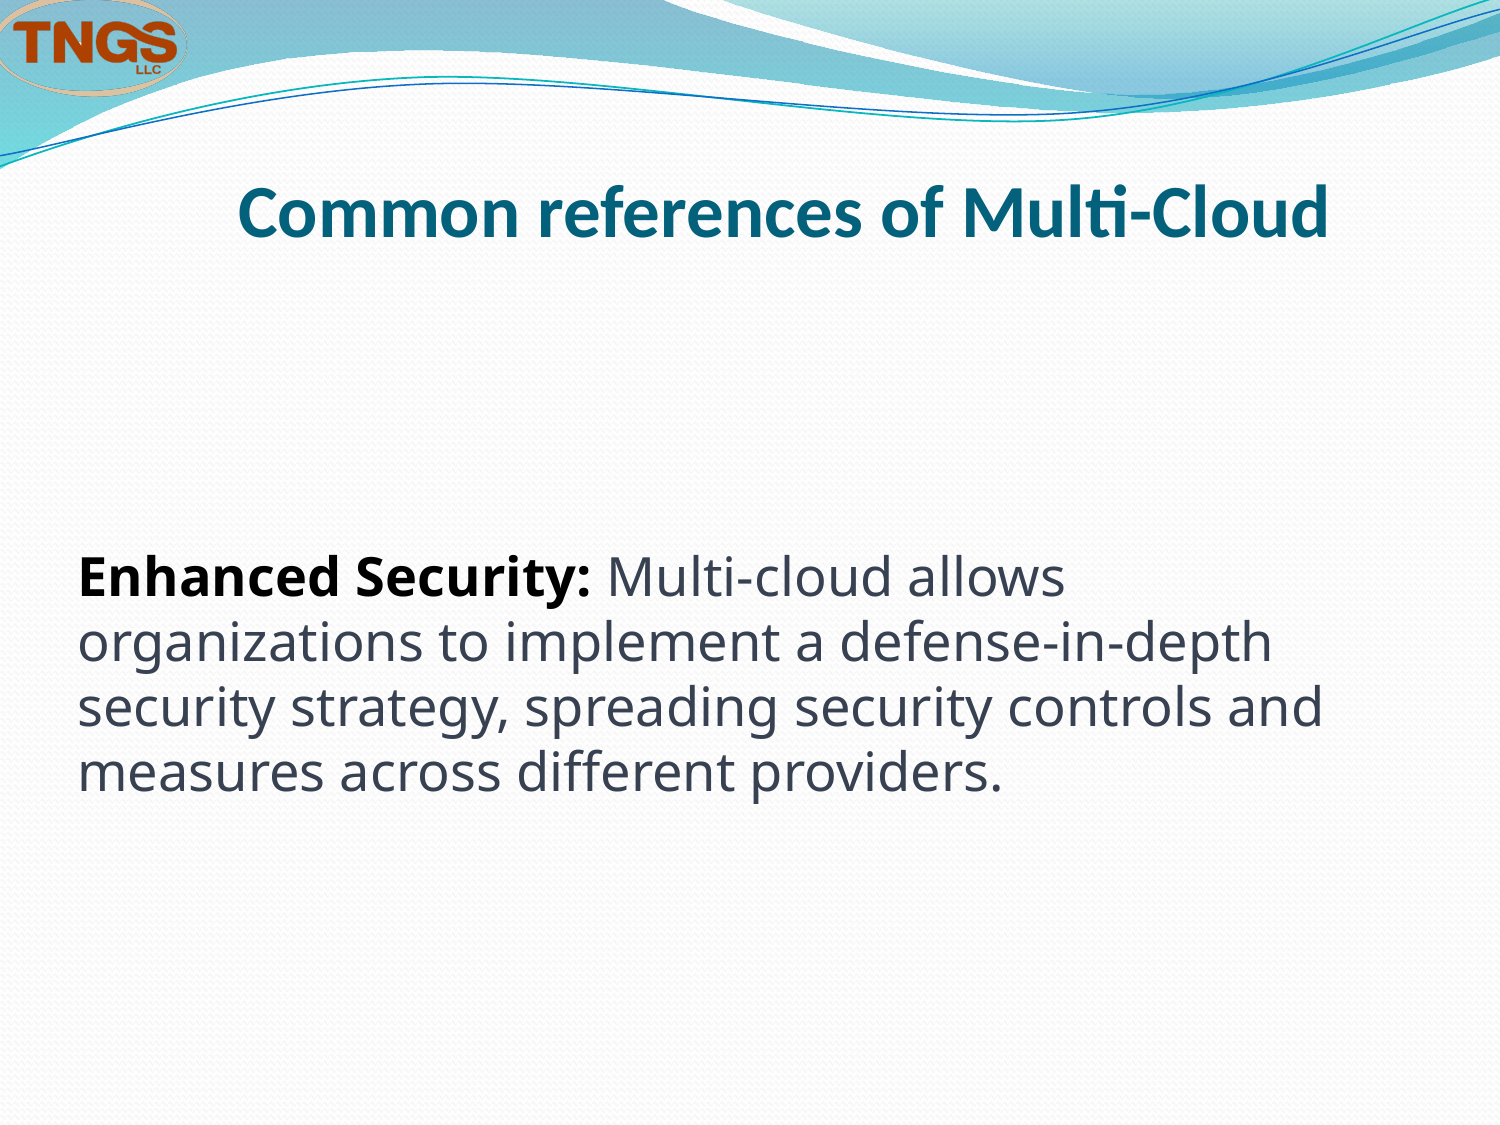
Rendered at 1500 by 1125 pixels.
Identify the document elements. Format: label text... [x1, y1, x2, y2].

text_box Enhanced Security: Multi-cloud allows organizations to implement a defense-in-depth security strategy, spreading security controls and measures across different providers. [62, 534, 1438, 880]
title Common references of Multi-Cloud [187, 137, 1400, 253]
picture [0, 0, 188, 97]
